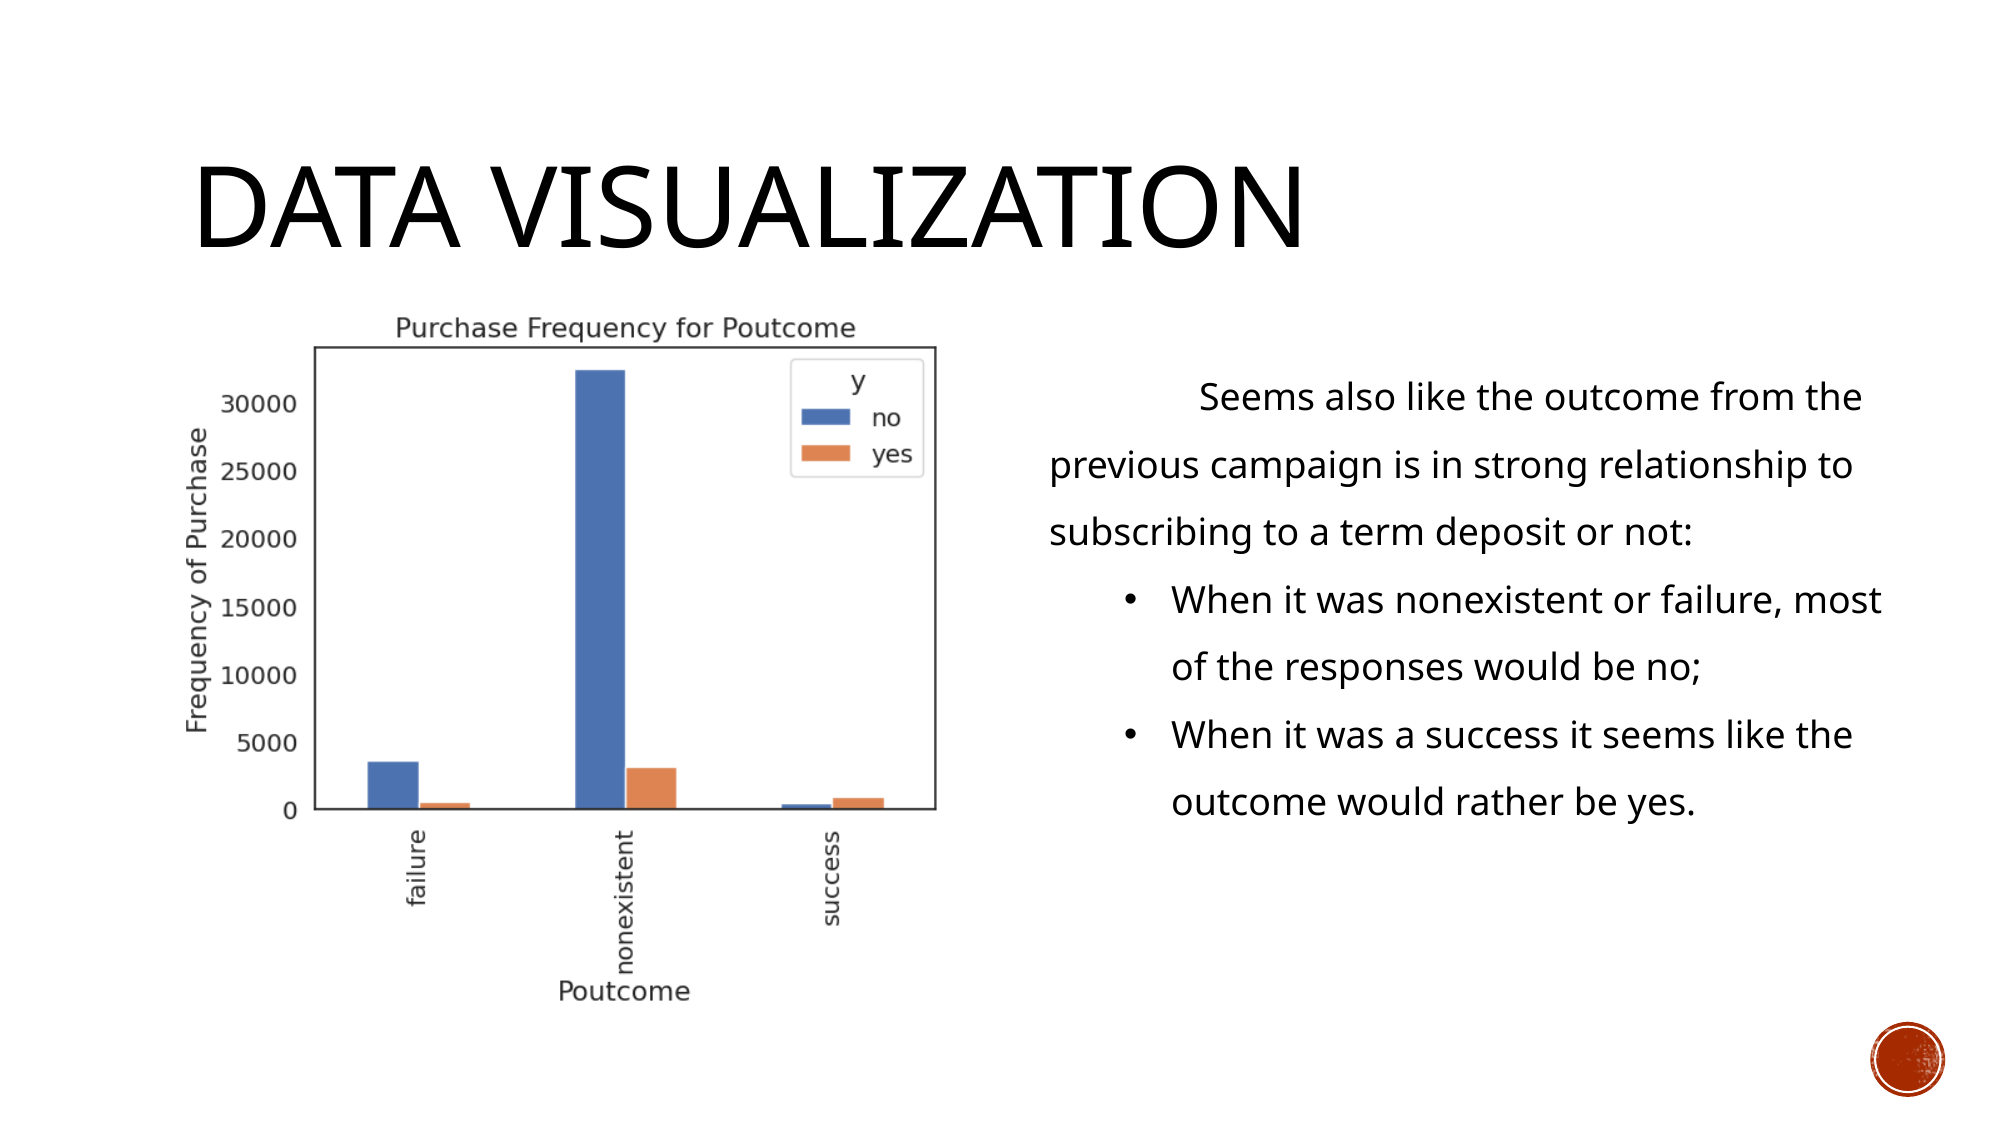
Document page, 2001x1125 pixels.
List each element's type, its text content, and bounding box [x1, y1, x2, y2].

text_box Seems also like the outcome from the previous campaign is in strong relationship to subscribing to a term deposit or not: When it was nonexistent or failure, most of the responses would be no; When it was a success it seems like the outcome would rather be yes. [1034, 343, 1911, 831]
title Data visualization [175, 79, 1826, 344]
picture [175, 305, 948, 1017]
